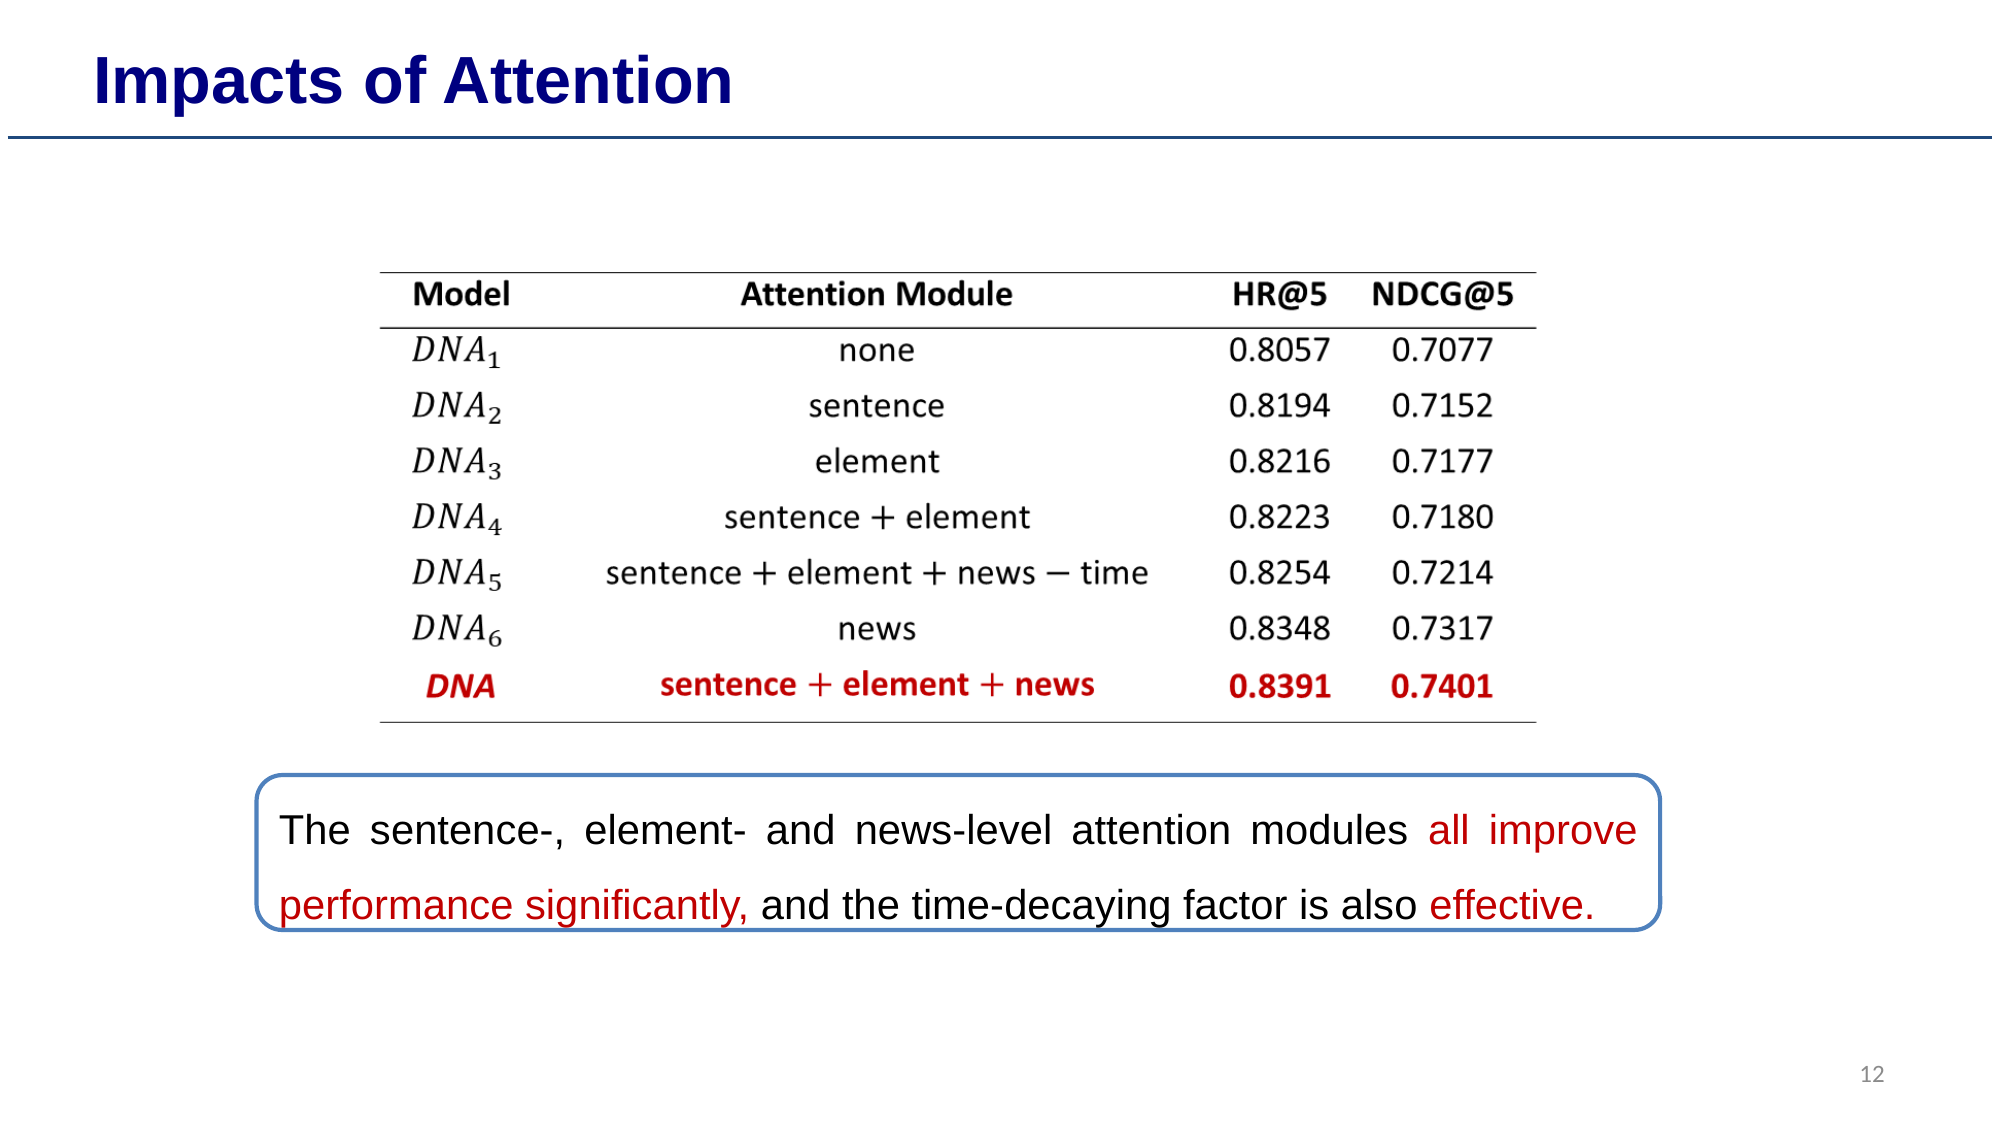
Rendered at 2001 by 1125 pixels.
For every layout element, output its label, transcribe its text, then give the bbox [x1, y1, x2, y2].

slide_number 12 [1433, 1042, 1900, 1103]
picture [373, 266, 1544, 728]
text_box Impacts of Attention [78, 29, 1355, 125]
text_box The sentence-, element- and news-level attention modules all improve performance significantly, and the time-decaying factor is also effective. [254, 772, 1663, 933]
